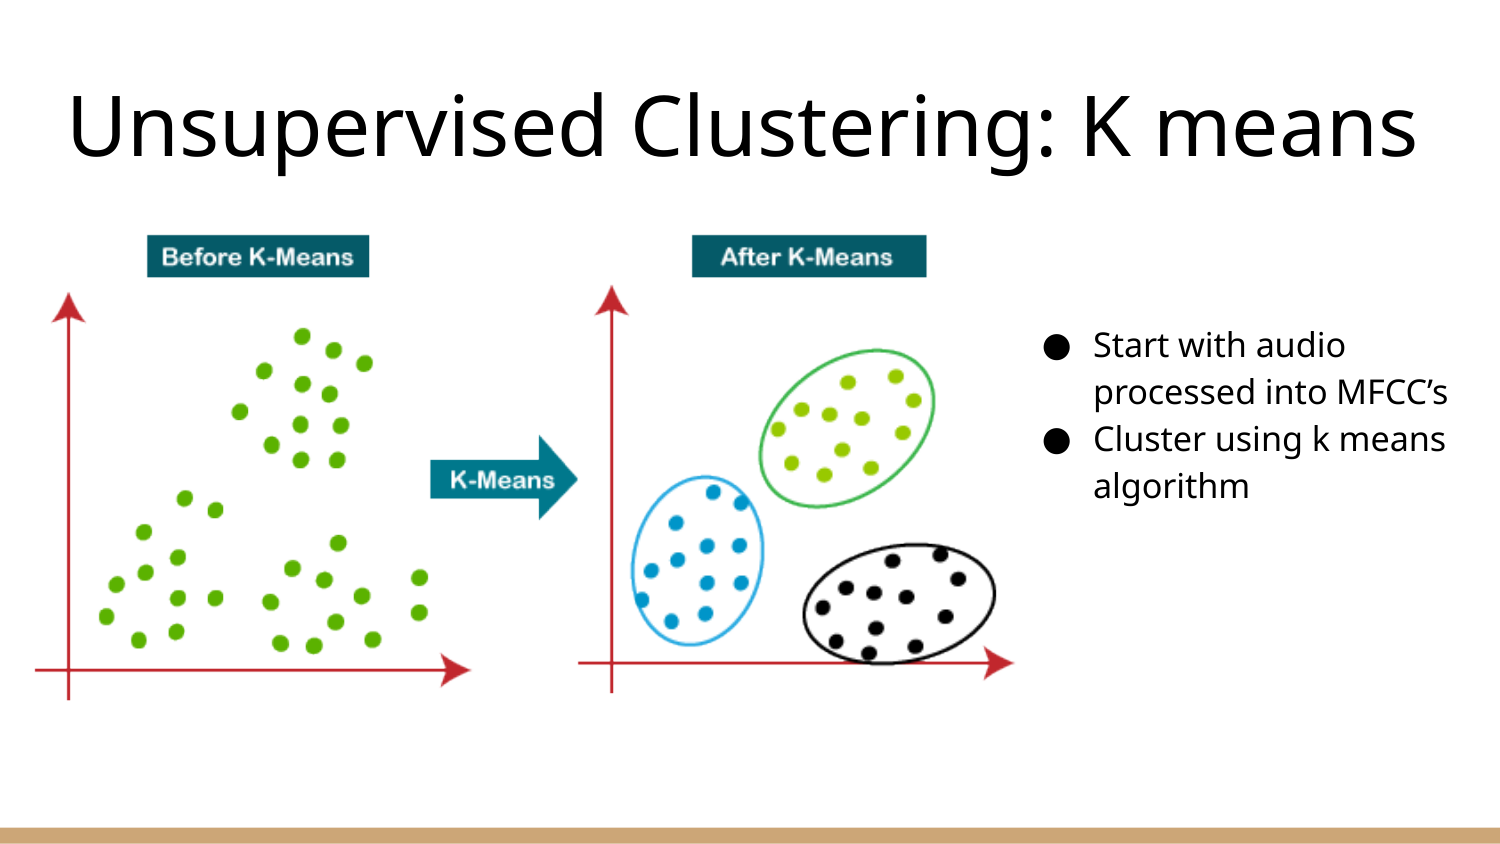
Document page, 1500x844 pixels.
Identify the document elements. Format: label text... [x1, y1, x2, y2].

list Start with audio processed into MFCC’s Cluster using k means algorithm [1031, 302, 1469, 564]
picture [28, 212, 1027, 717]
title Unsupervised Clustering: K means [51, 51, 1449, 189]
